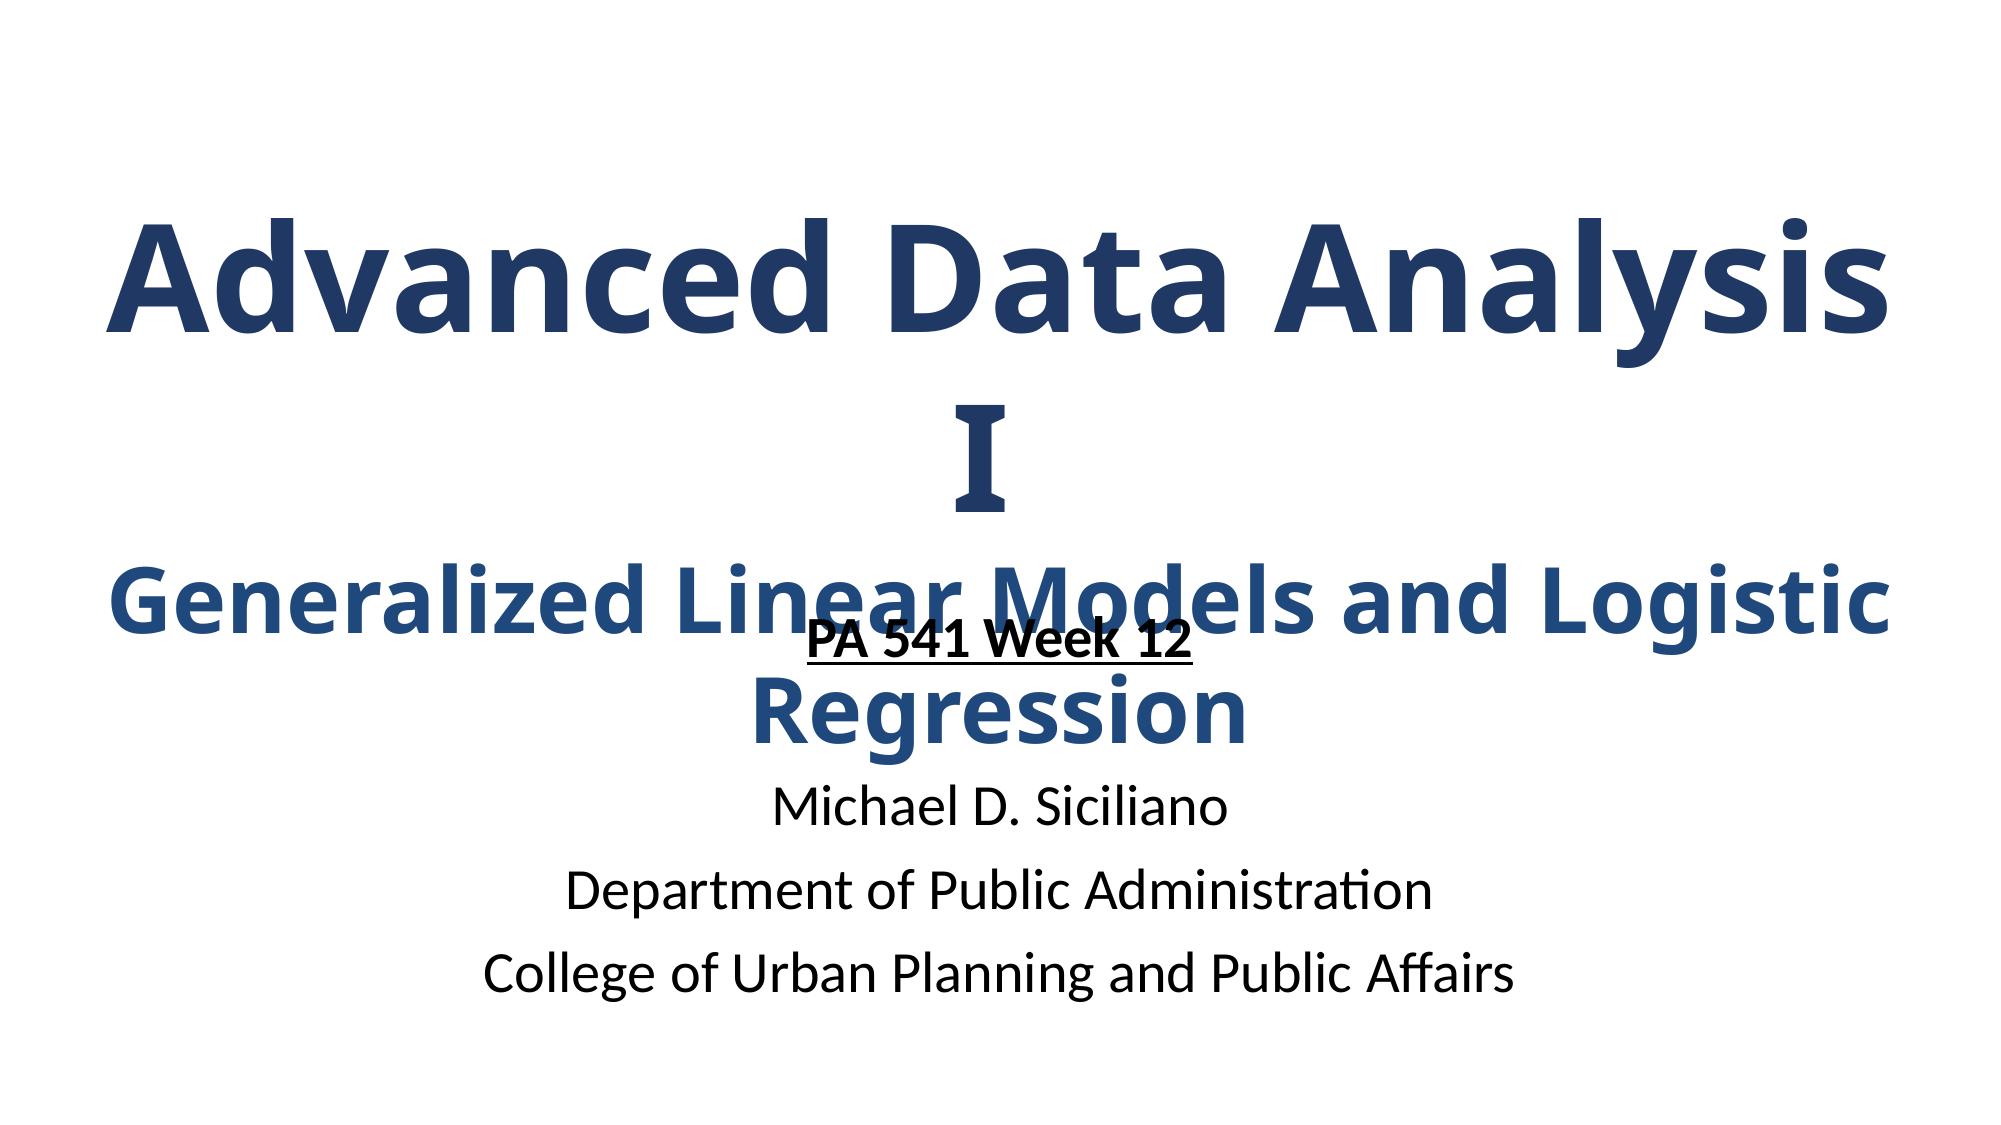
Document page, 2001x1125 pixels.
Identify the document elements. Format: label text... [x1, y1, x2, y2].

text_box PA 541 Week 12 Michael D. Siciliano Department of Public Administration College of Urban Planning and Public Affairs [249, 600, 1750, 977]
text_box Advanced Data Analysis I Generalized Linear Models and Logistic Regression [75, 174, 1925, 417]
